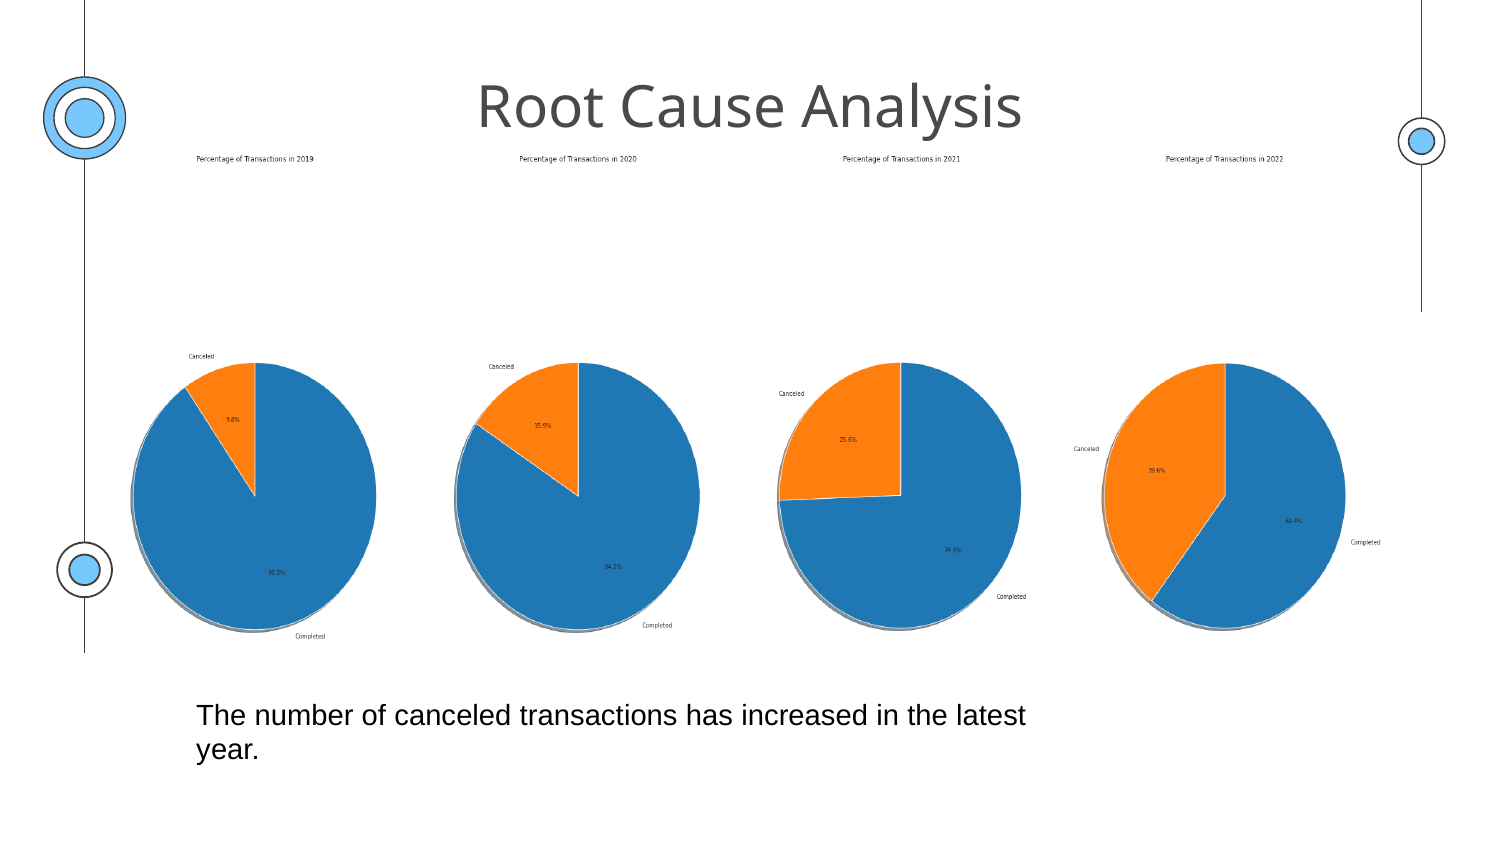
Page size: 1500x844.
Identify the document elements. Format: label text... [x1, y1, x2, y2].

picture [116, 151, 1384, 833]
text_box Root Cause Analysis [292, 54, 1208, 150]
